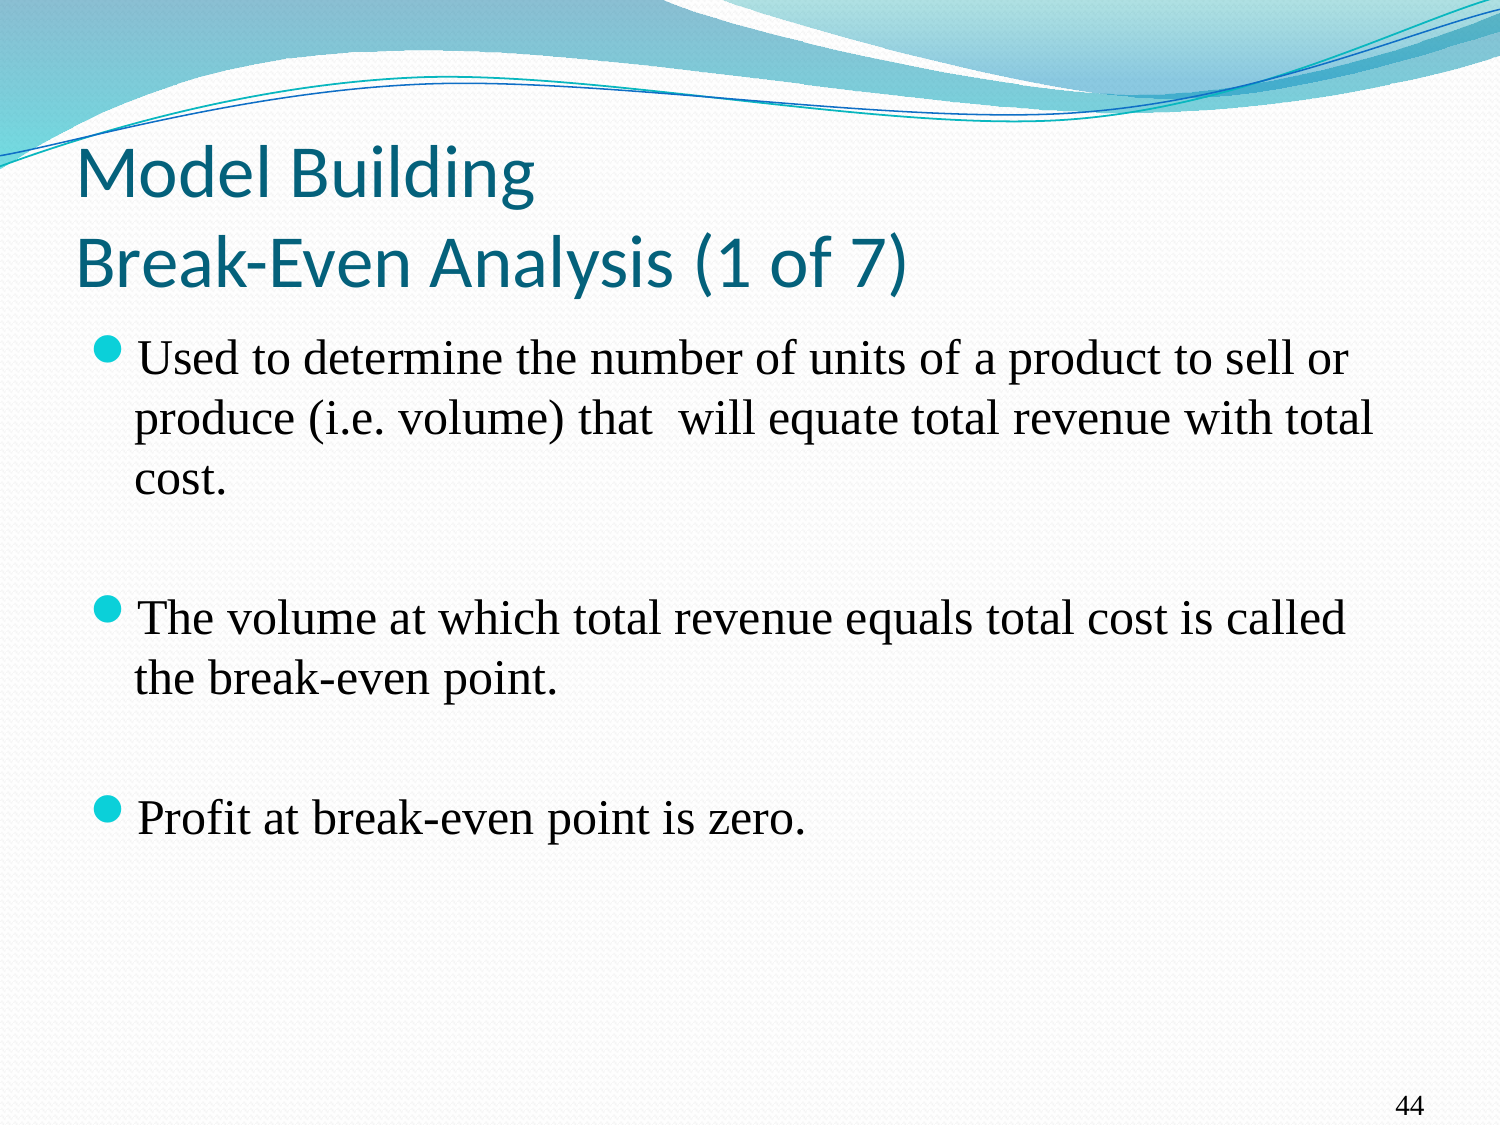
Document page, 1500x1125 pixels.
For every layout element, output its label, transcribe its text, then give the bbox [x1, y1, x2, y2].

title Model Building Break-Even Analysis (1 of 7) [75, 115, 1425, 303]
slide_number 44 [1299, 1061, 1425, 1122]
list Used to determine the number of units of a product to sell or produce (i.e. volume) that will equate total revenue with total cost. The volume at which total revenue equals total cost is called the break-even point. Profit at break-even point is zero. [75, 317, 1425, 1038]
